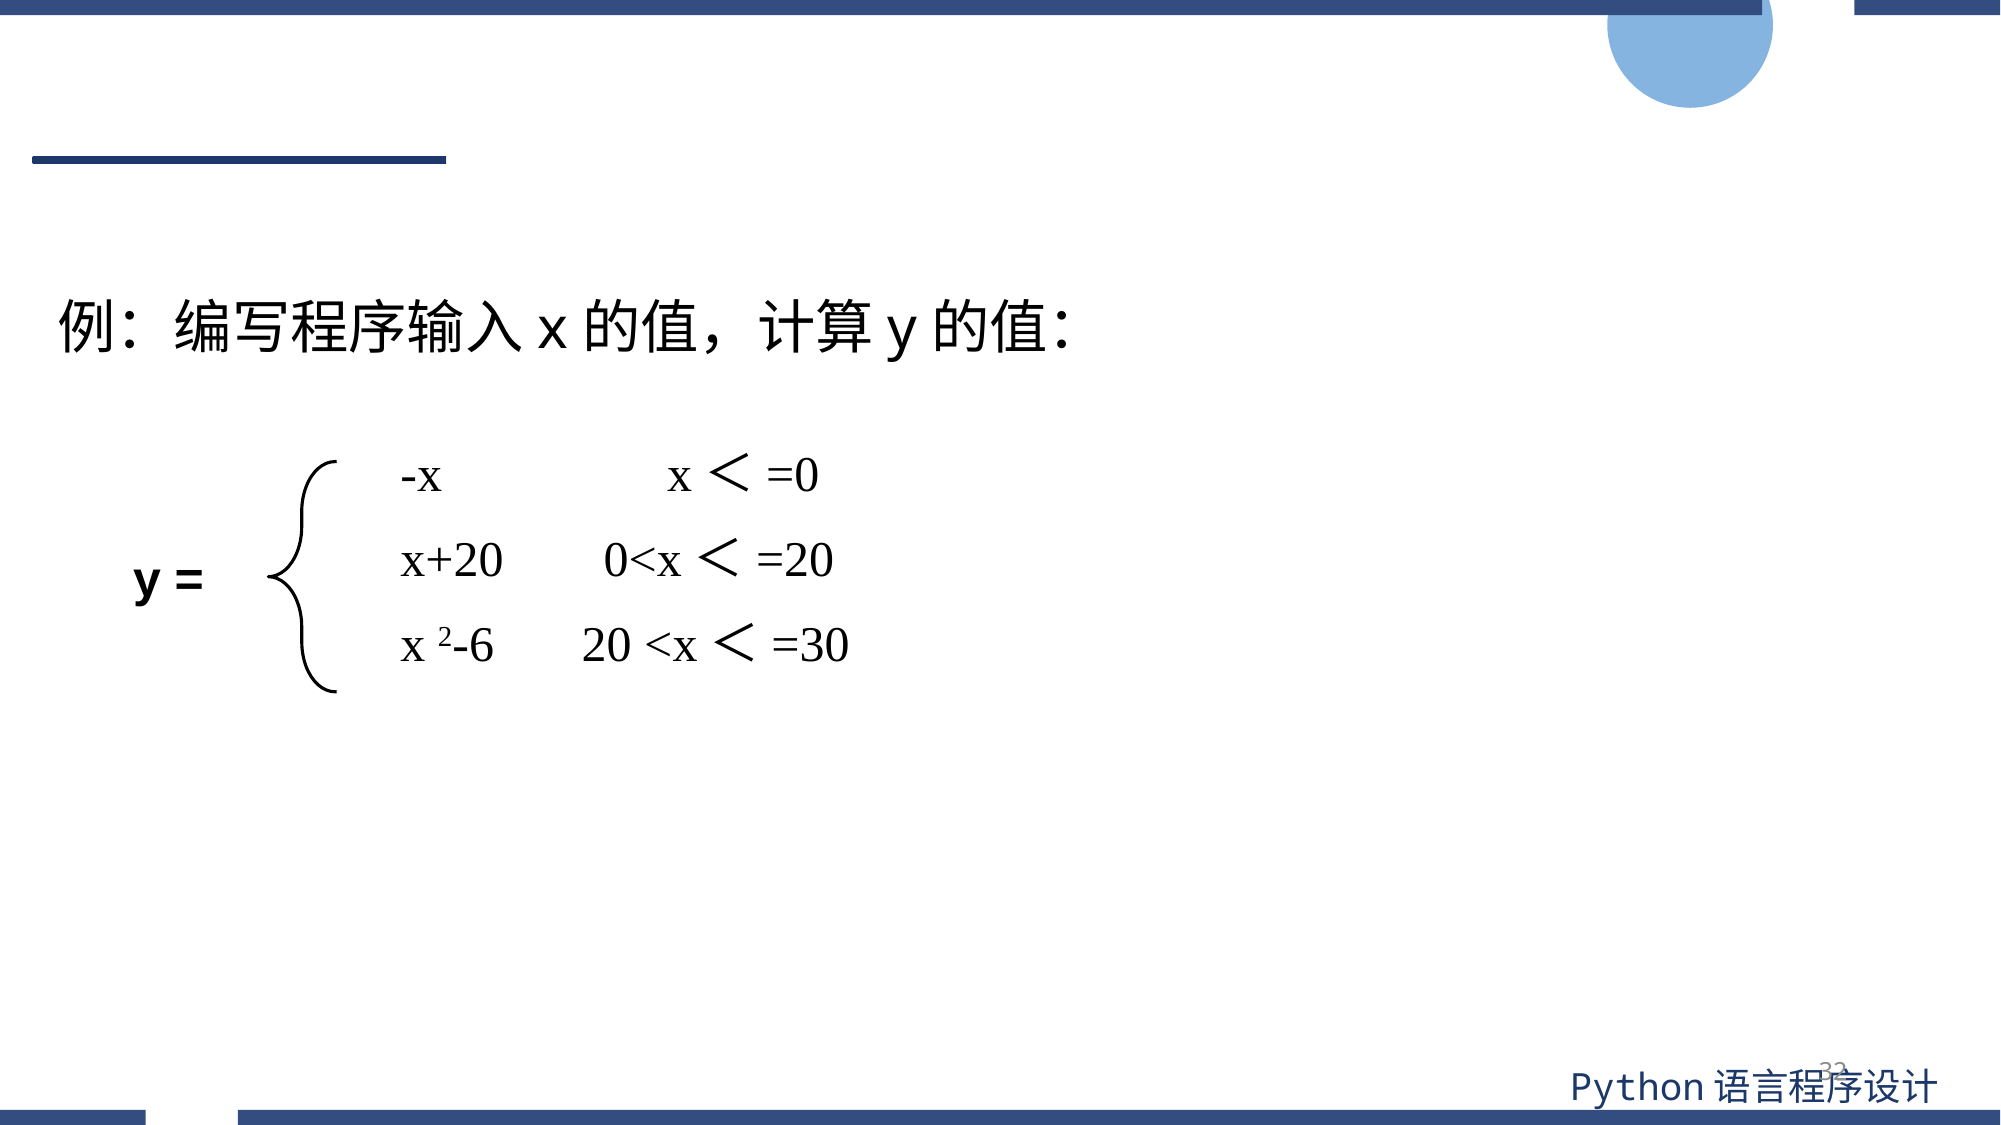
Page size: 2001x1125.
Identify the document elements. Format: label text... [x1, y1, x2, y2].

text_box -x x＜=0 x+20 0<x＜=20 x 2-6 20 <x＜=30 [385, 433, 1070, 679]
text_box 例：编写程序输入x的值，计算y的值： [42, 291, 1993, 459]
slide_number 32 [1412, 1042, 1863, 1103]
text_box y = [118, 538, 269, 614]
text_box [268, 461, 336, 692]
